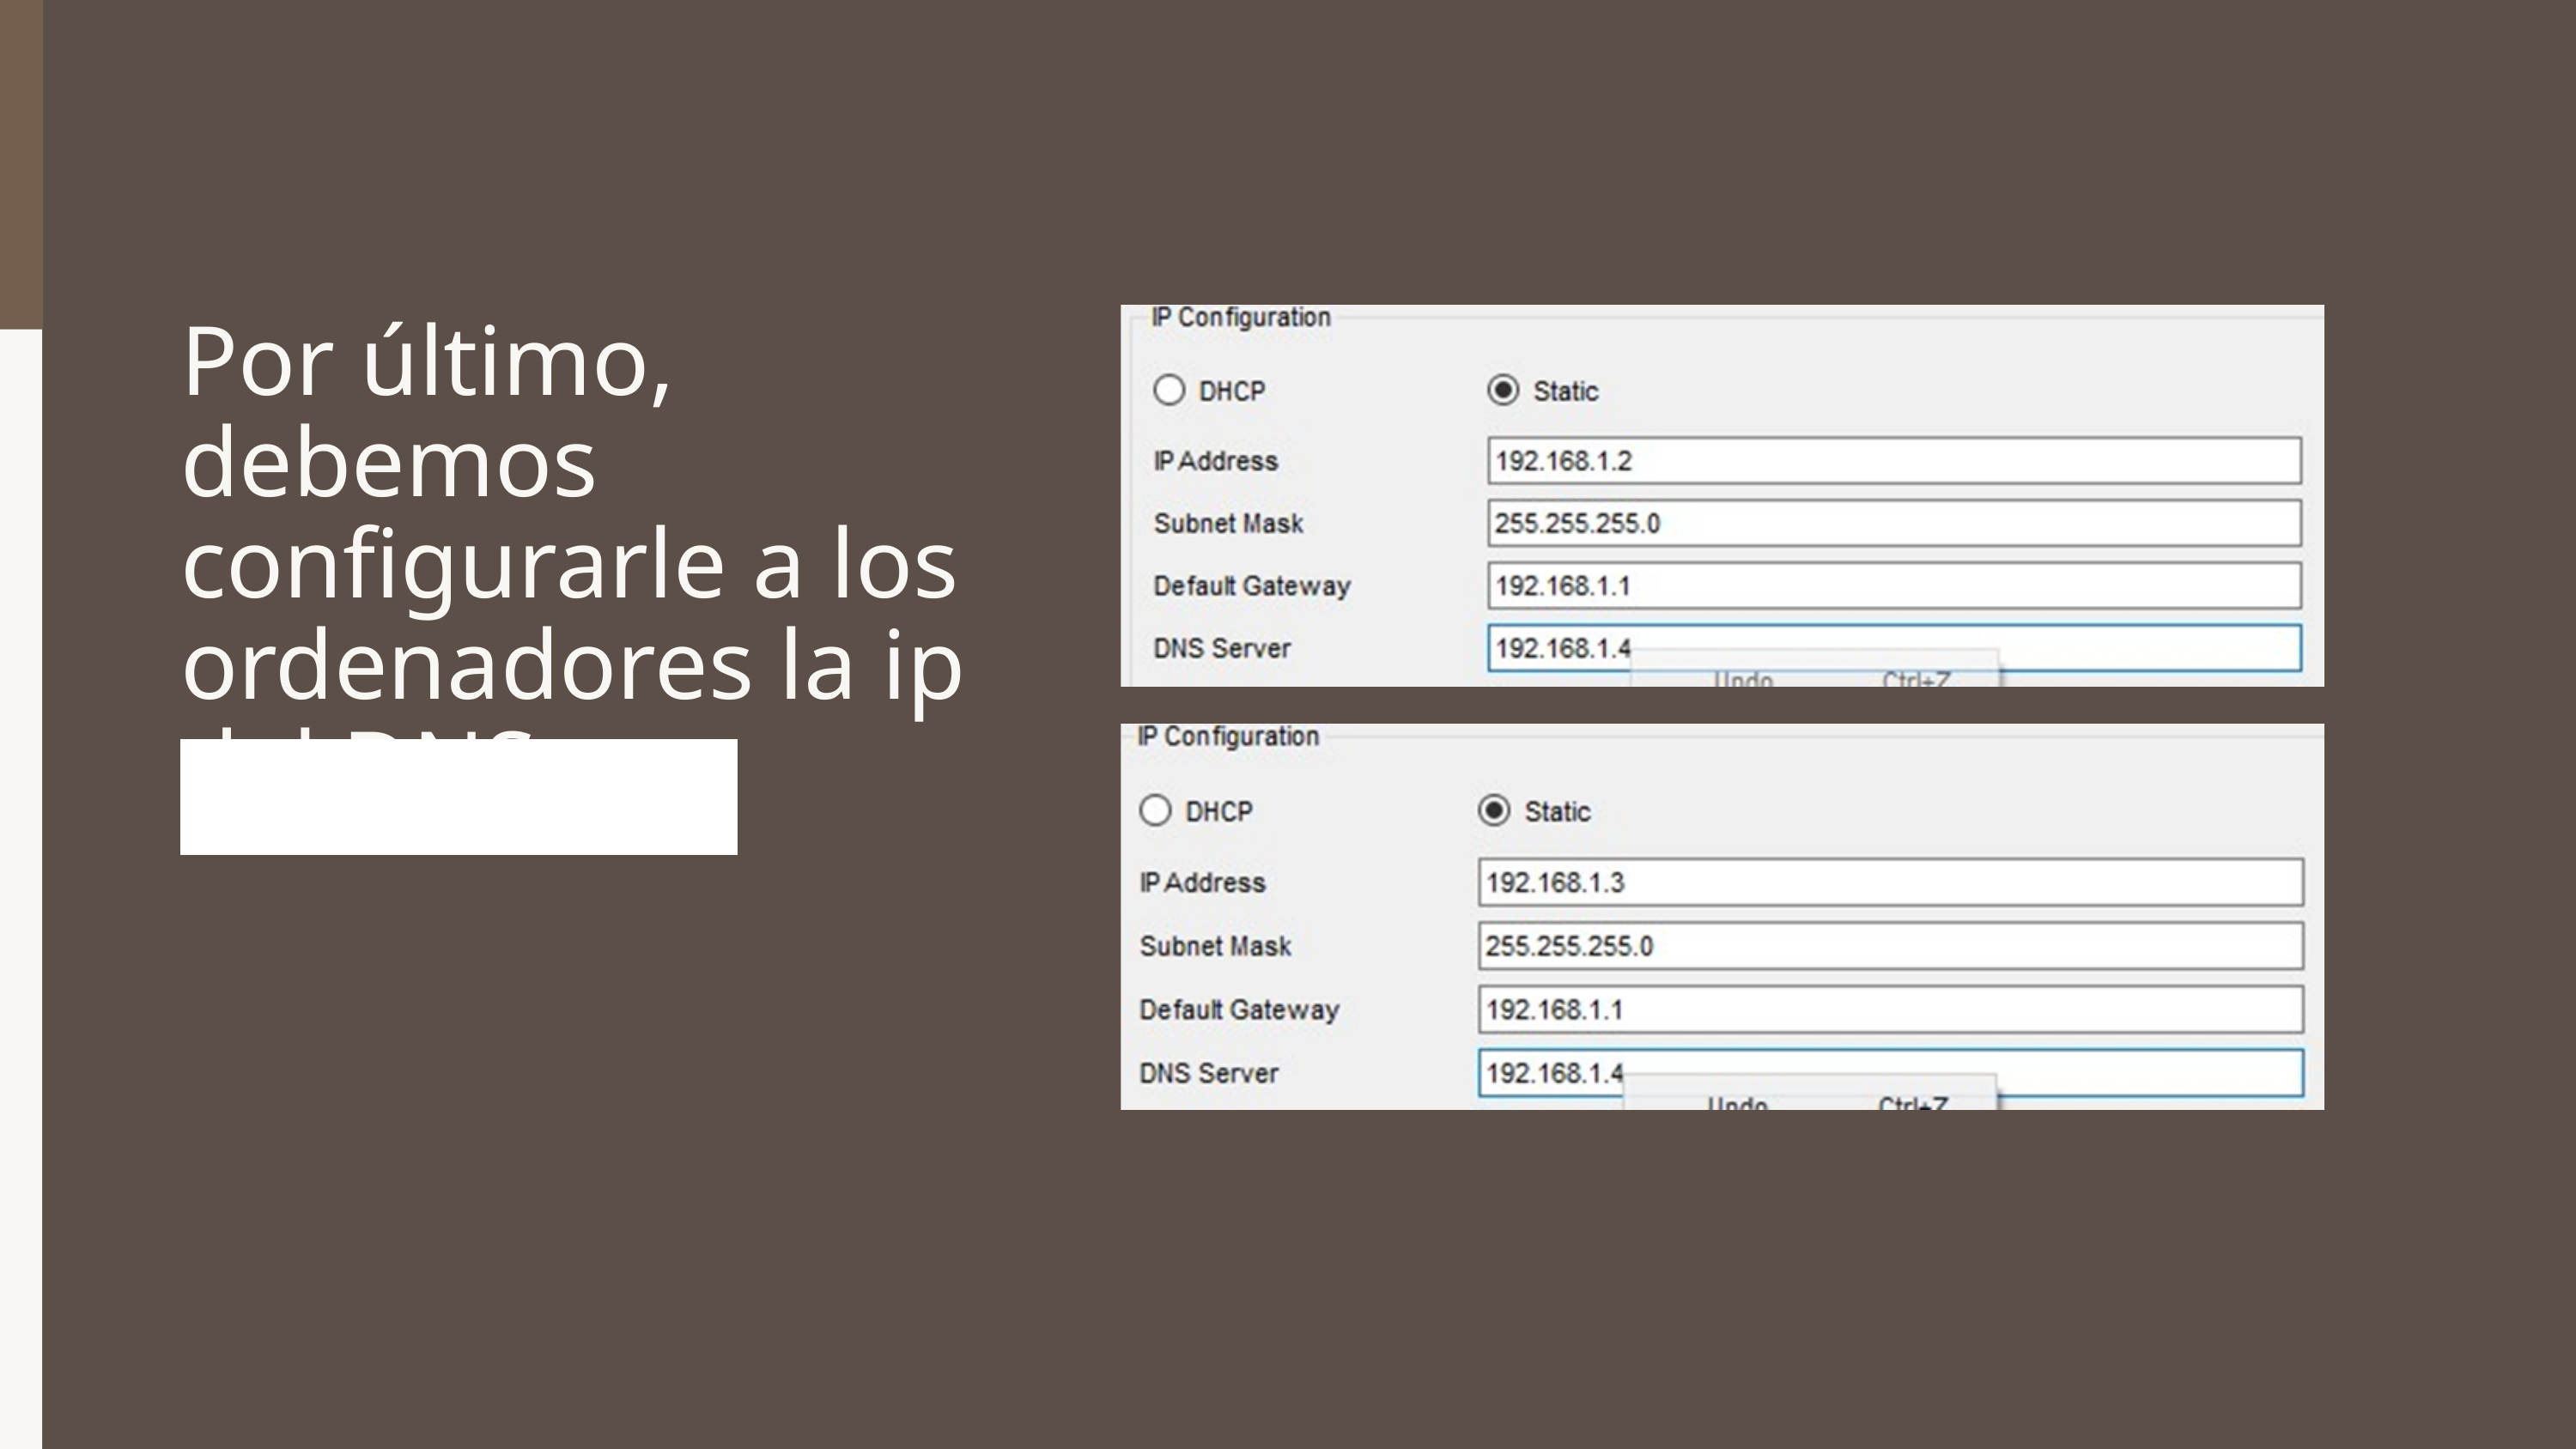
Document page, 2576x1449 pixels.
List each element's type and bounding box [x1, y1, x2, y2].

text_box [1121, 305, 2324, 687]
text_box [179, 305, 1069, 855]
text_box [0, 330, 43, 1449]
text_box [1121, 724, 2324, 1110]
text_box [0, 0, 43, 330]
